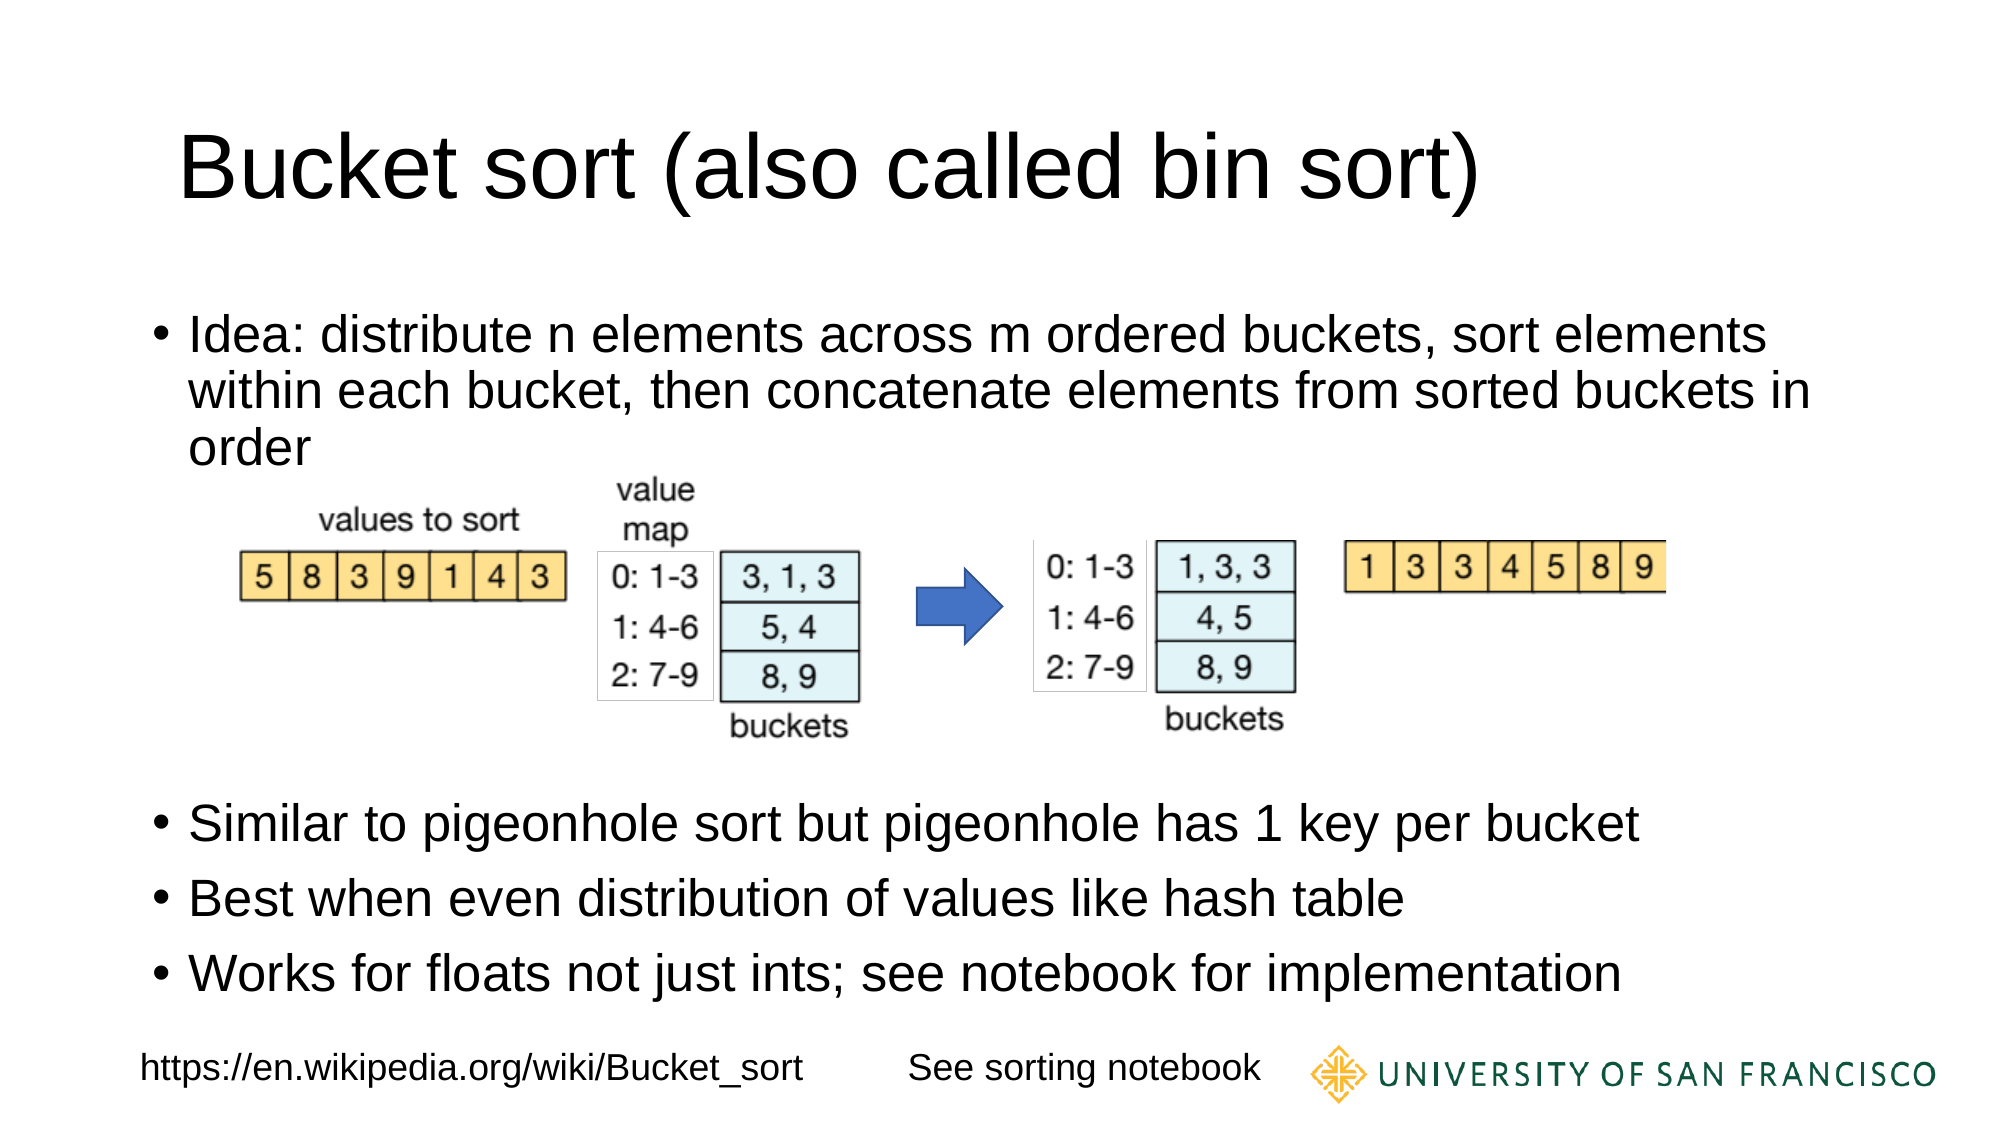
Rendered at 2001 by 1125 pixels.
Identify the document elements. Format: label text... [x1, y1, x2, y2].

text_box https://en.wikipedia.org/wiki/Bucket_sort [124, 1035, 819, 1096]
list Idea: distribute n elements across m ordered buckets, sort elements within each bucket, then concatenate elements from sorted buckets in order Similar to pigeonhole sort but pigeonhole has 1 key per bucket Best when even distribution of values like hash table Works for floats not just ints; see notebook for implementation [137, 299, 1863, 1014]
picture [1032, 540, 1667, 748]
text_box See sorting notebook [892, 1035, 1277, 1096]
title Bucket sort (also called bin sort) [137, 59, 1863, 278]
picture [238, 458, 868, 755]
text_box [915, 566, 1004, 647]
